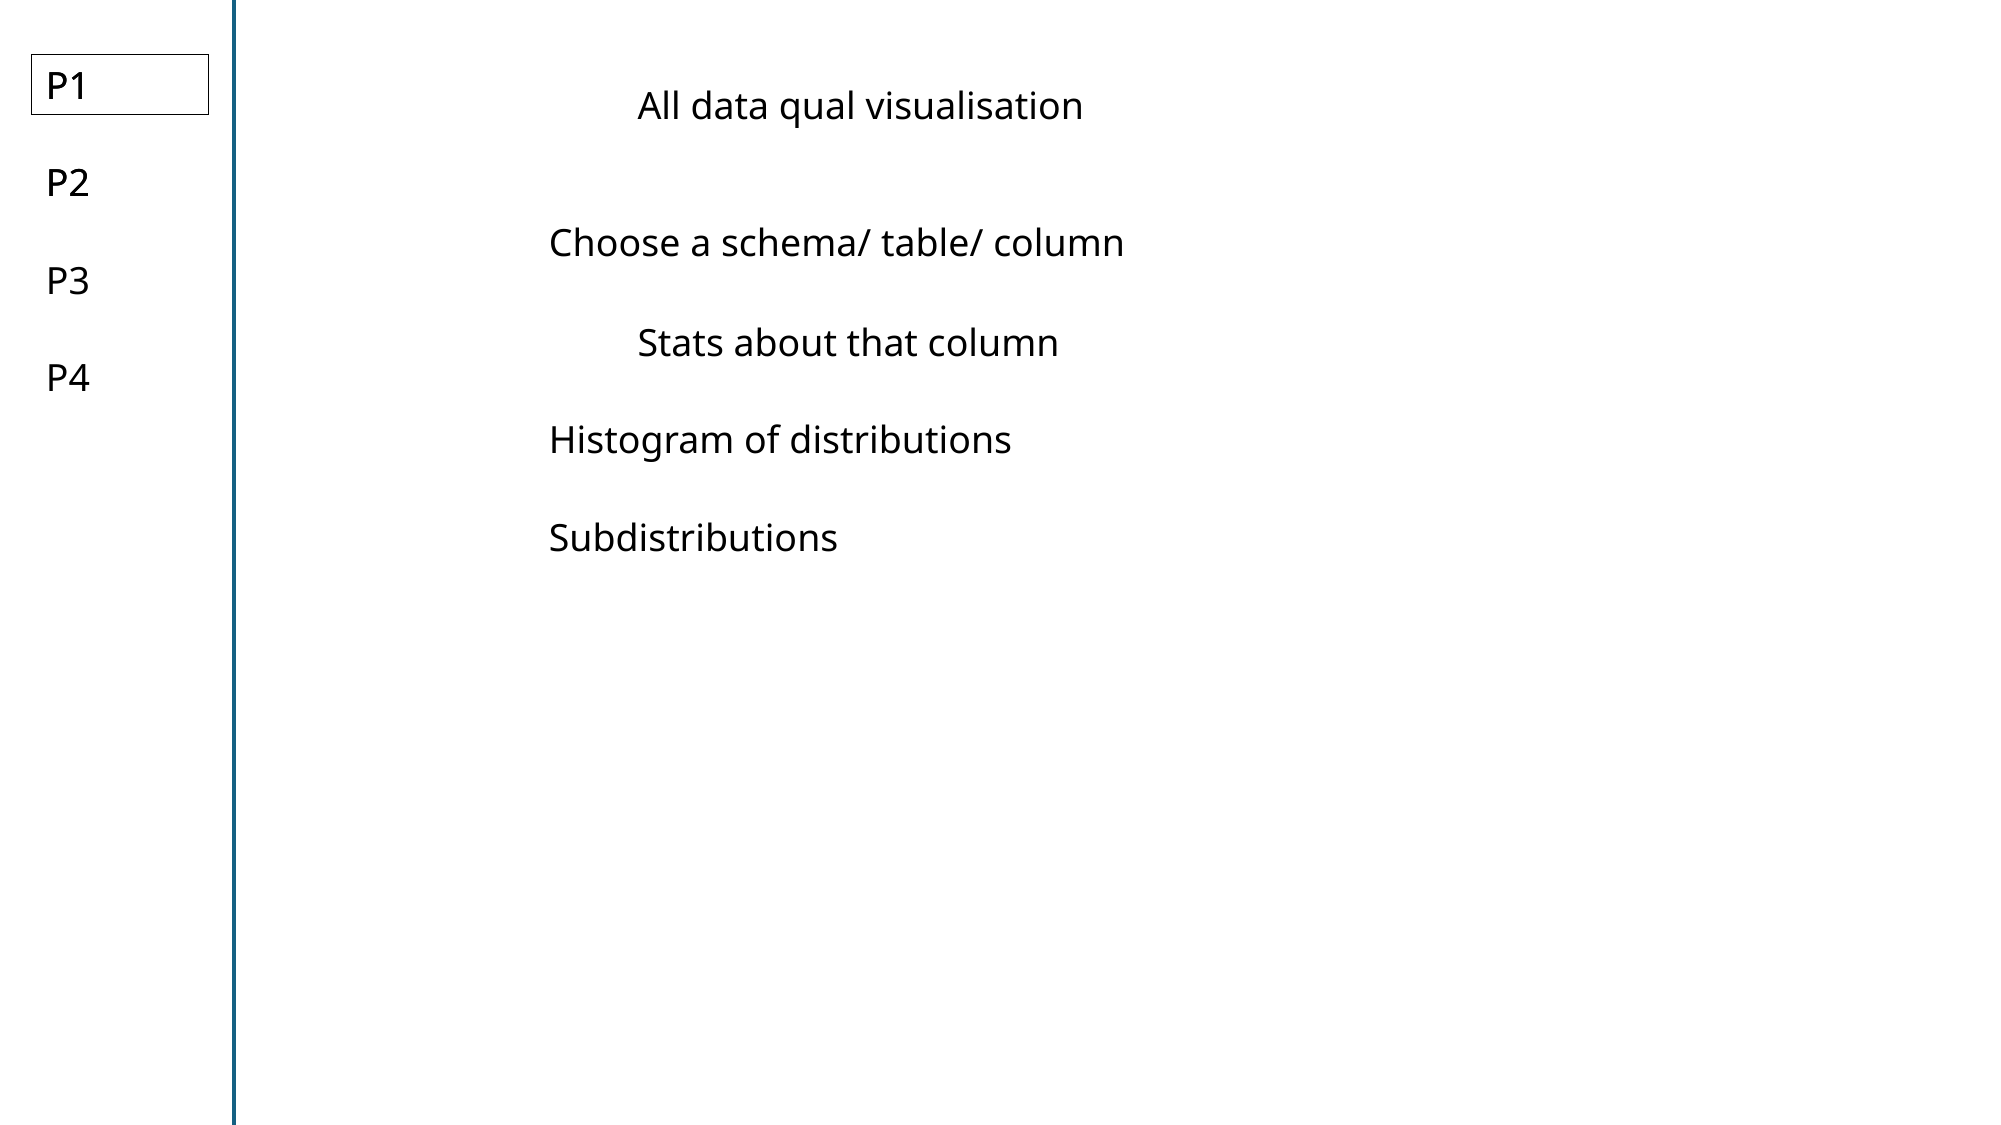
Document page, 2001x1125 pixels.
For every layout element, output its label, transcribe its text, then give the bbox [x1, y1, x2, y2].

text_box P3 [31, 249, 209, 310]
text_box Histogram of distributions [534, 409, 1235, 469]
text_box Choose a schema/ table/ column [534, 211, 1316, 272]
text_box Stats about that column [622, 311, 1114, 371]
text_box Subdistributions [534, 506, 1214, 567]
text_box P2 [31, 151, 209, 212]
text_box P1 [31, 54, 209, 115]
text_box P4 [31, 347, 209, 407]
text_box All data qual visualisation [622, 74, 1428, 135]
